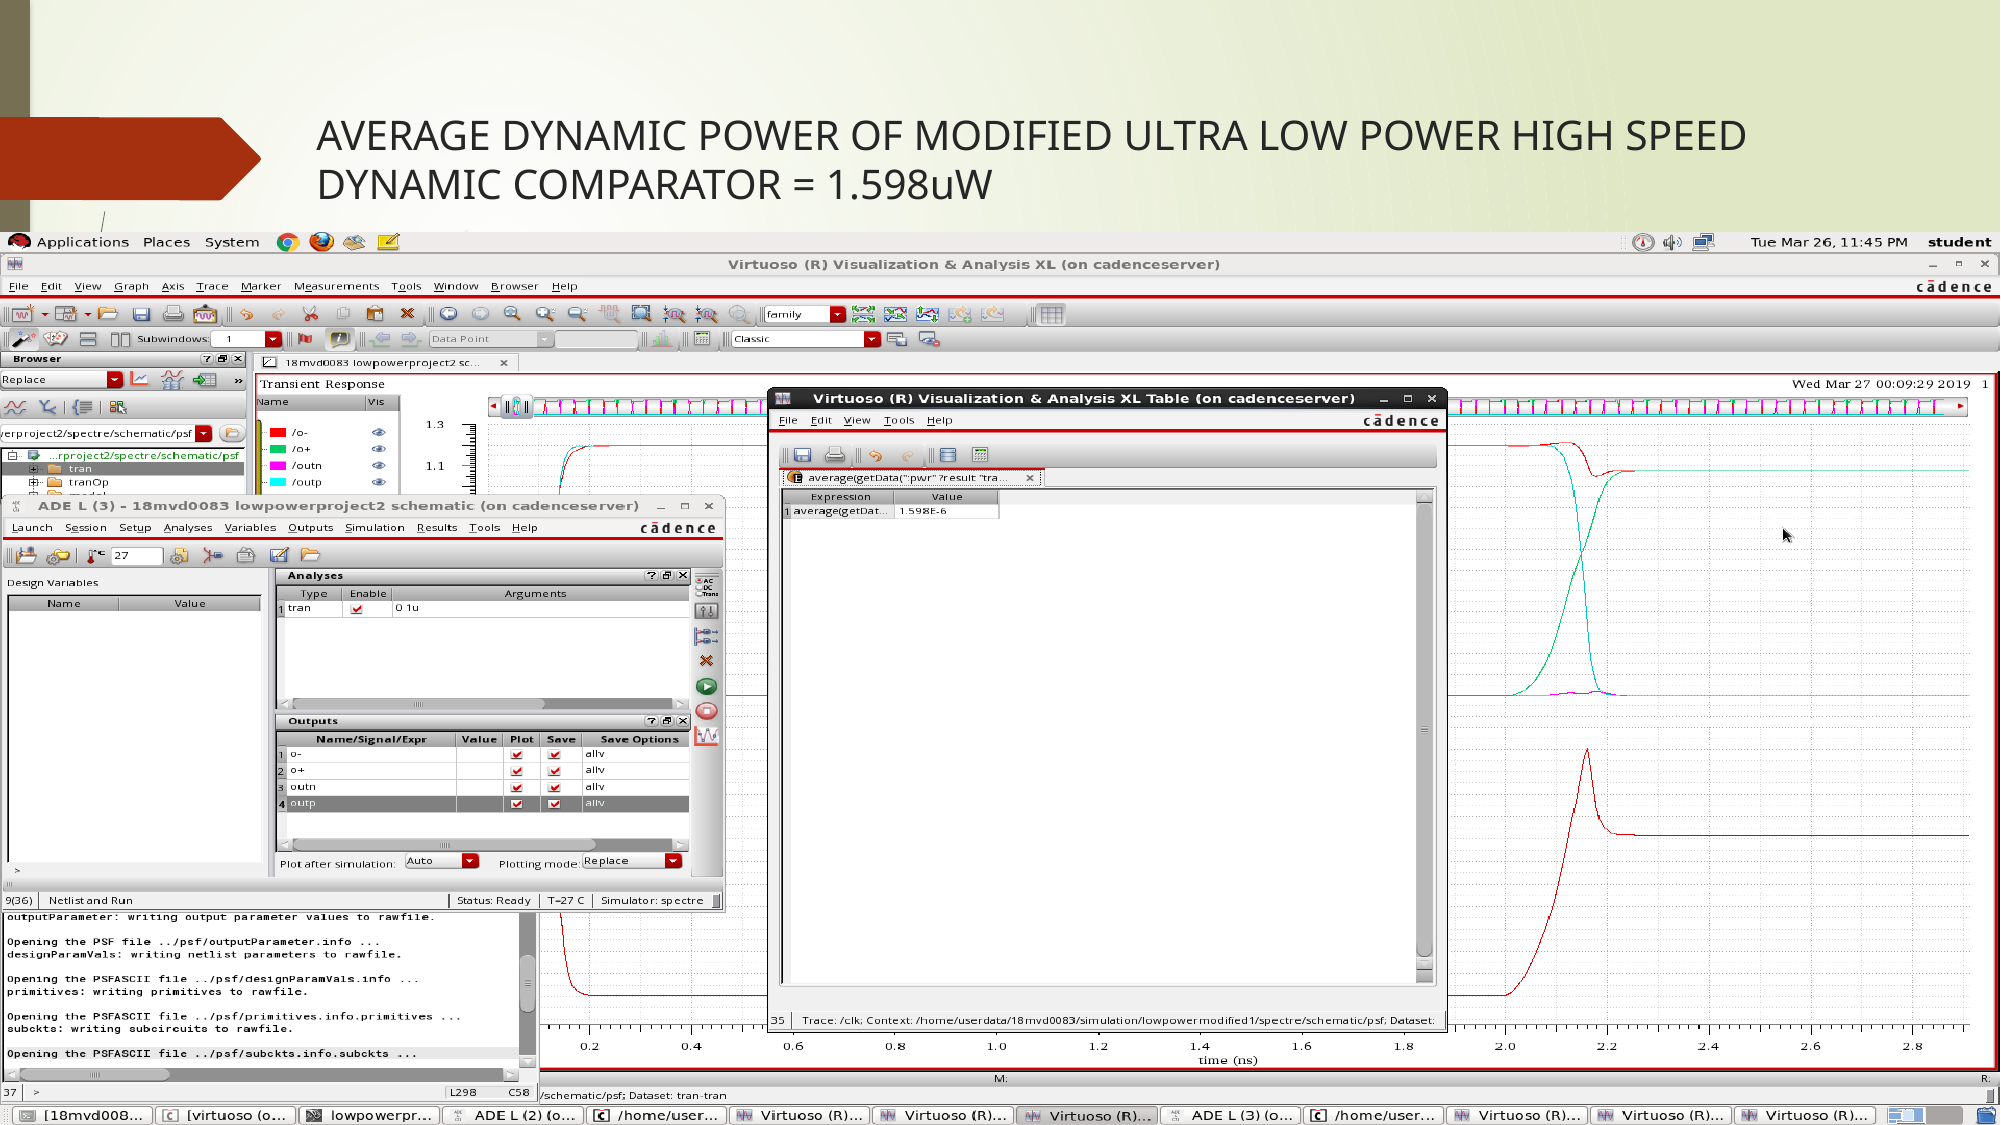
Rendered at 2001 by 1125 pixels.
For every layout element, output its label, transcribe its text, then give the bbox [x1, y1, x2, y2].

title AVERAGE DYNAMIC POWER OF MODIFIED ULTRA LOW POWER HIGH SPEED DYNAMIC COMPARATOR = 1.598uW [301, 102, 1888, 216]
picture [0, 232, 2000, 1125]
